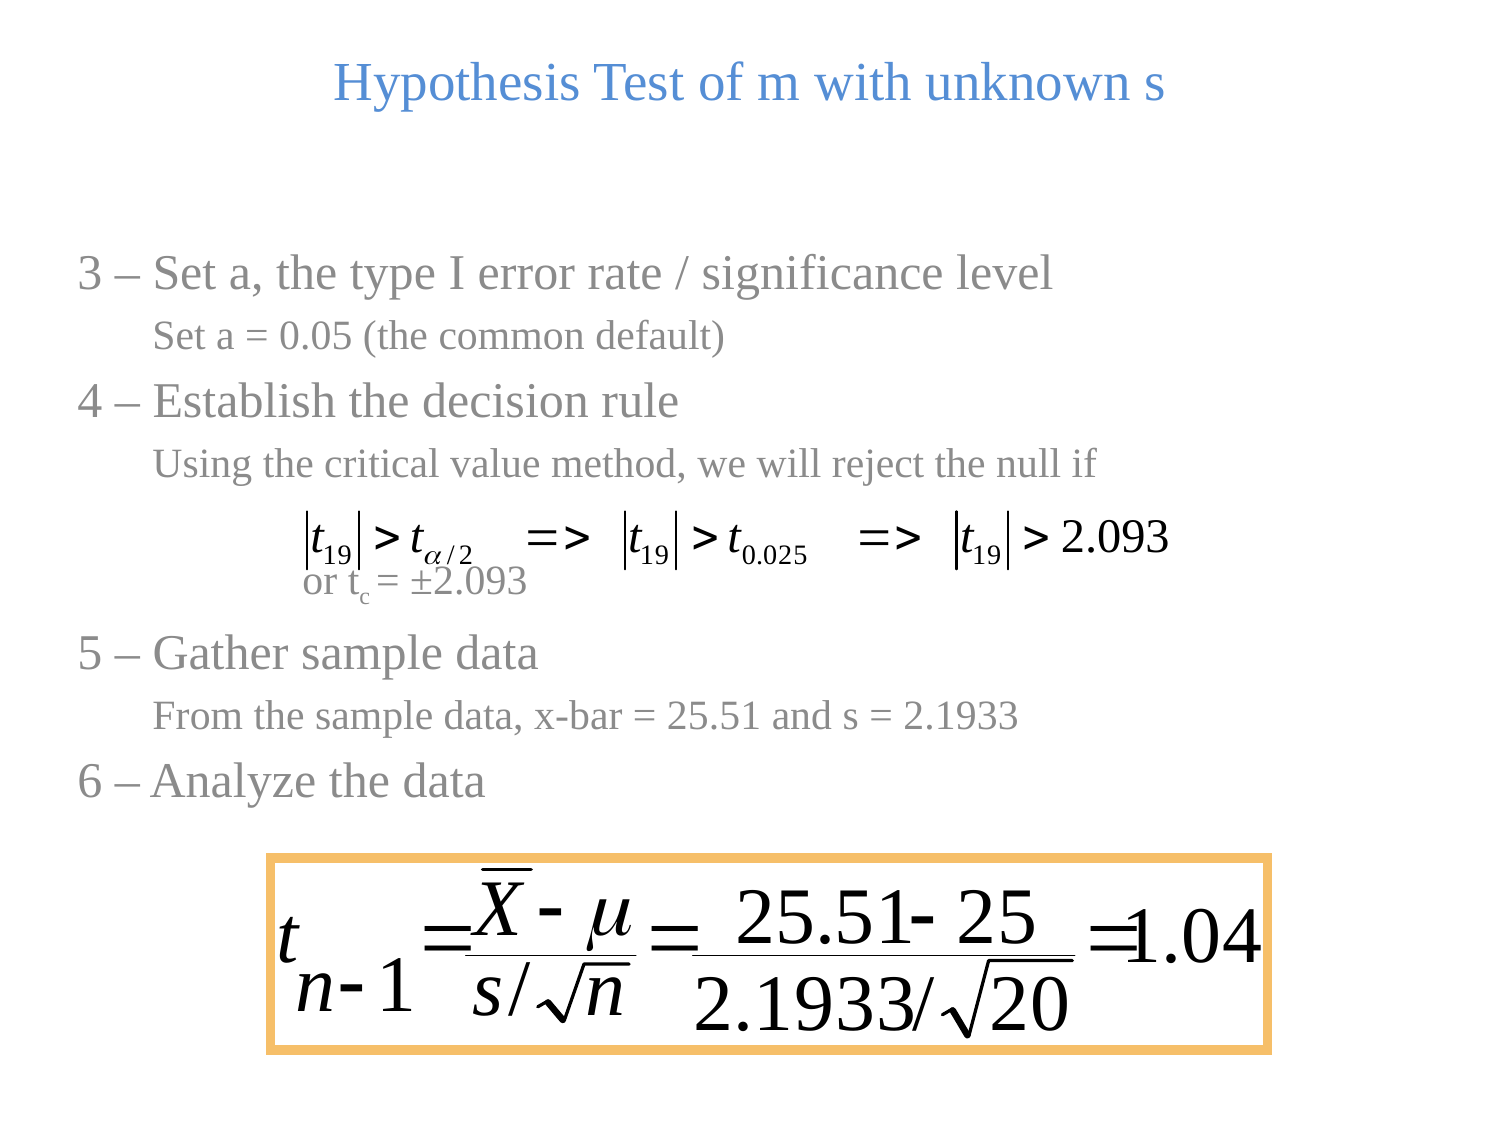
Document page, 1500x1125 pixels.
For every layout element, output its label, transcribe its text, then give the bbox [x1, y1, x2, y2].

text_box Hypothesis Test of m with unknown s [31, 37, 1469, 120]
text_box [297, 499, 1177, 581]
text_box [274, 862, 1263, 1046]
text_box 3 – Set a, the type I error rate / significance level Set a = 0.05 (the common default) 4 – Establish the decision rule Using the critical value method, we will reject the null if or tc = ±2.093 5 – Gather sample data From the sample data, x-bar = 25.51 and s = 2.1933 6 – Analyze the data [62, 231, 1438, 595]
